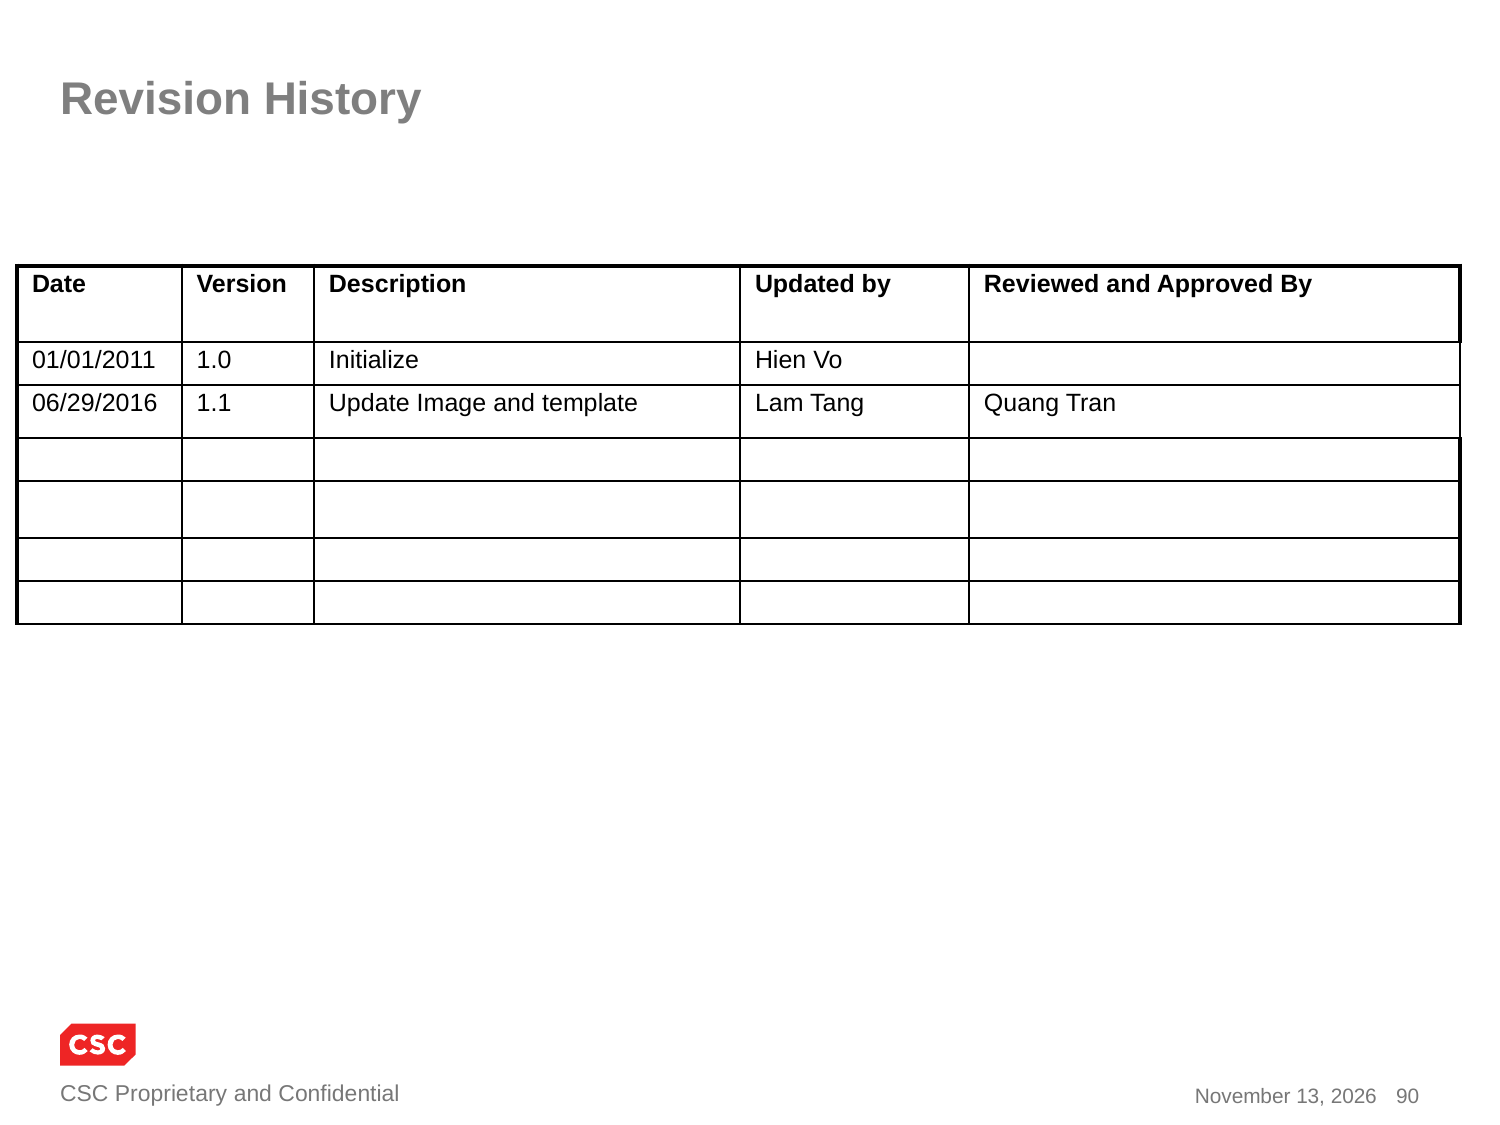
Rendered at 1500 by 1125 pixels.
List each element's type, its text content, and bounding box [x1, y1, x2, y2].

table_cell [970, 482, 1458, 537]
table_header Reviewed and Approved By [970, 268, 1458, 341]
table_cell [970, 343, 1459, 384]
table_cell [183, 439, 313, 480]
table_cell Lam Tang [741, 386, 968, 437]
table_cell [19, 439, 181, 480]
table_cell [741, 539, 968, 580]
table_cell [970, 582, 1458, 623]
table_cell Quang Tran [970, 386, 1459, 437]
table_cell [19, 482, 181, 537]
table_header Version [183, 268, 313, 341]
table_cell [19, 539, 181, 580]
table_cell 06/29/2016 [19, 386, 181, 437]
table_cell [741, 439, 968, 480]
title Revision History [60, 74, 1440, 204]
table_cell 1.0 [183, 343, 313, 384]
table_cell Update Image and template [315, 386, 739, 437]
table_cell Initialize [315, 343, 739, 384]
table_cell Hien Vo [741, 343, 968, 384]
table_cell [970, 539, 1458, 580]
table_cell [315, 482, 739, 537]
table_cell 1.1 [183, 386, 313, 437]
table_cell [183, 482, 313, 537]
table_cell [315, 439, 739, 480]
table_cell 01/01/2011 [19, 343, 181, 384]
table_cell [741, 582, 968, 623]
table_cell [183, 582, 313, 623]
table_header Updated by [741, 268, 968, 341]
table_cell [315, 582, 739, 623]
table_cell [315, 539, 739, 580]
table_header Description [315, 268, 739, 341]
table_header Date [19, 268, 181, 341]
table_cell [19, 582, 181, 623]
table_cell [970, 439, 1458, 480]
table_cell [741, 482, 968, 537]
table_cell [183, 539, 313, 580]
